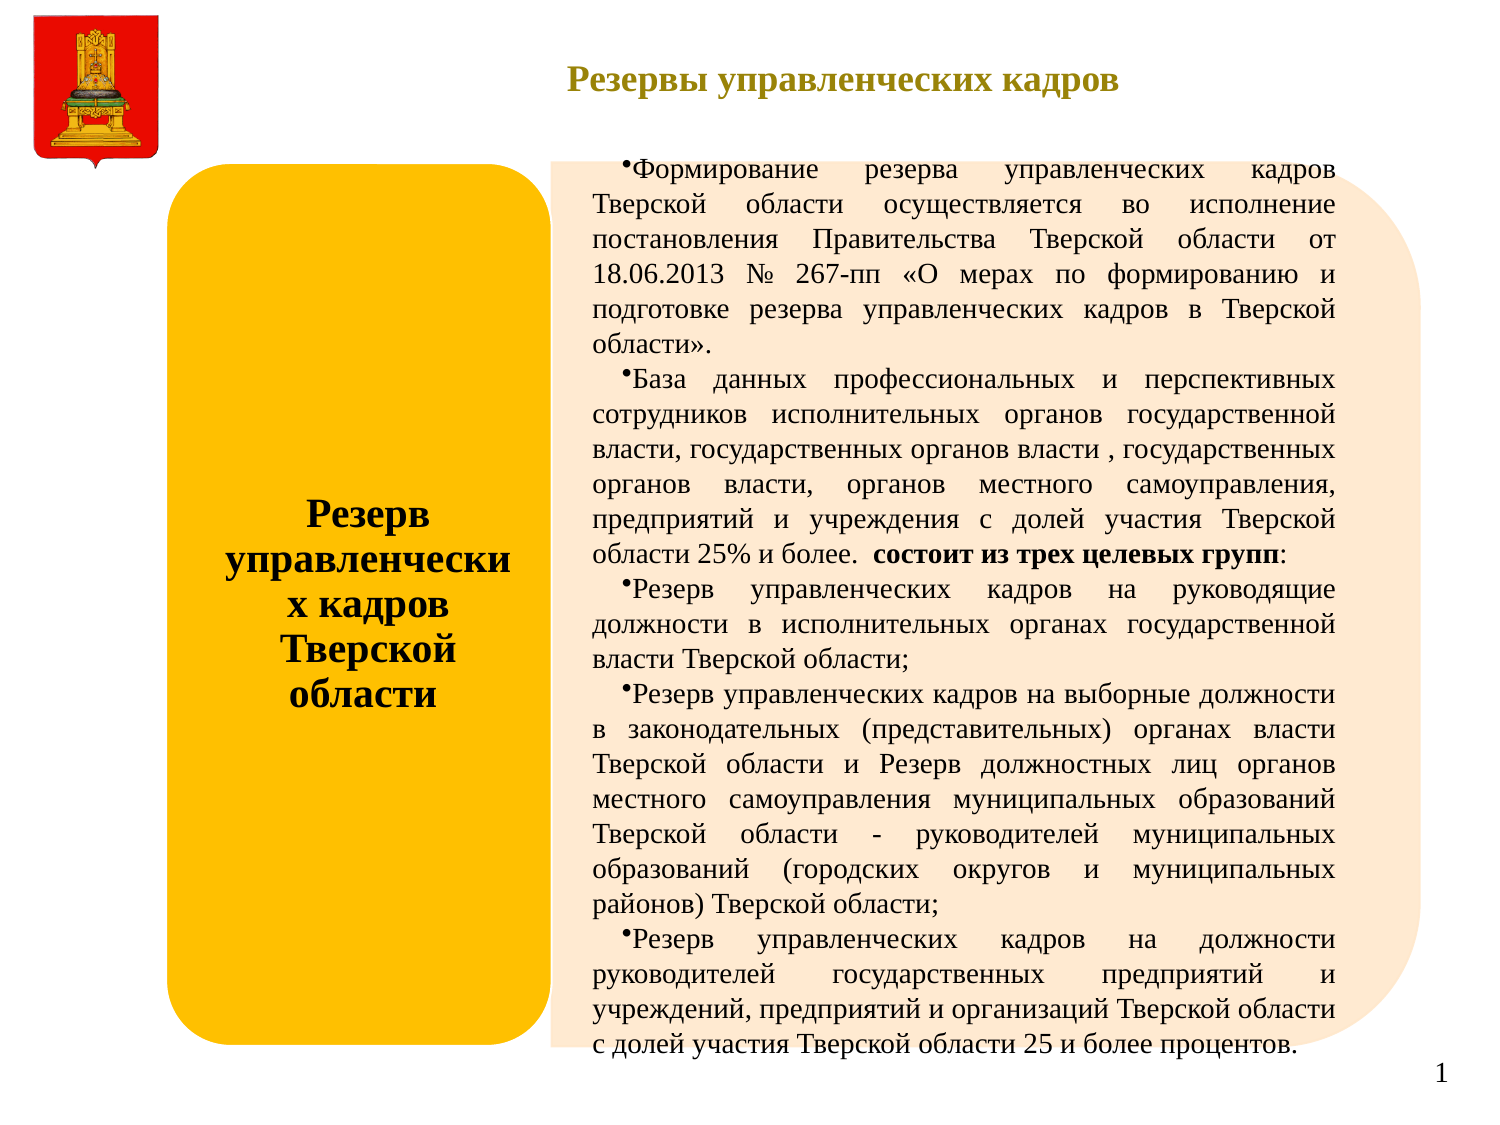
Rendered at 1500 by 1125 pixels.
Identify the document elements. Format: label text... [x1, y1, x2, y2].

text_box Резервы управленческих кадров [267, 35, 1420, 162]
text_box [166, 162, 1420, 1047]
picture [30, 7, 167, 177]
text_box 1 [1419, 1046, 1481, 1096]
